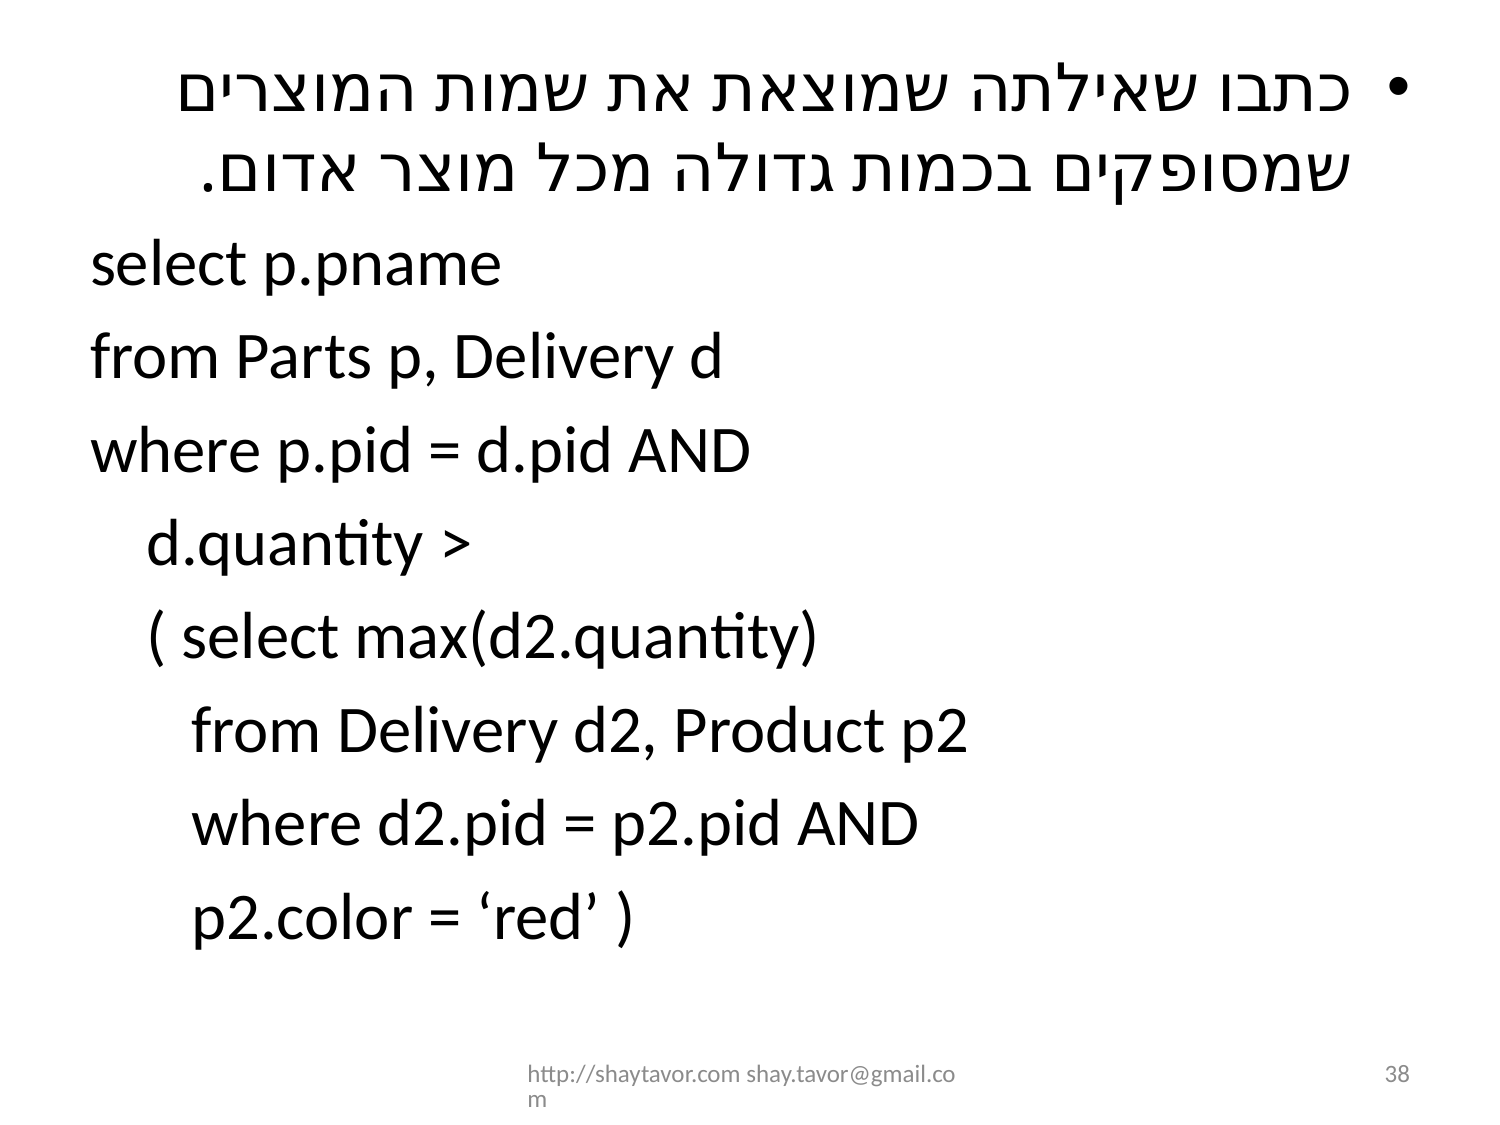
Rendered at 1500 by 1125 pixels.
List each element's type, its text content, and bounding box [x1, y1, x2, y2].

list כתבו שאילתה שמוצאת את שמות המוצרים שמסופקים בכמות גדולה מכל מוצר אדום. select p.pname from Parts p, Delivery d where p.pid = d.pid AND d.quantity > ( select max(d2.quantity) from Delivery d2, Product p2 where d2.pid = p2.pid AND p2.color = ‘red’ ) [75, 37, 1425, 988]
footer http://shaytavor.com shay.tavor@gmail.com [512, 1042, 988, 1103]
slide_number 38 [1074, 1042, 1425, 1103]
